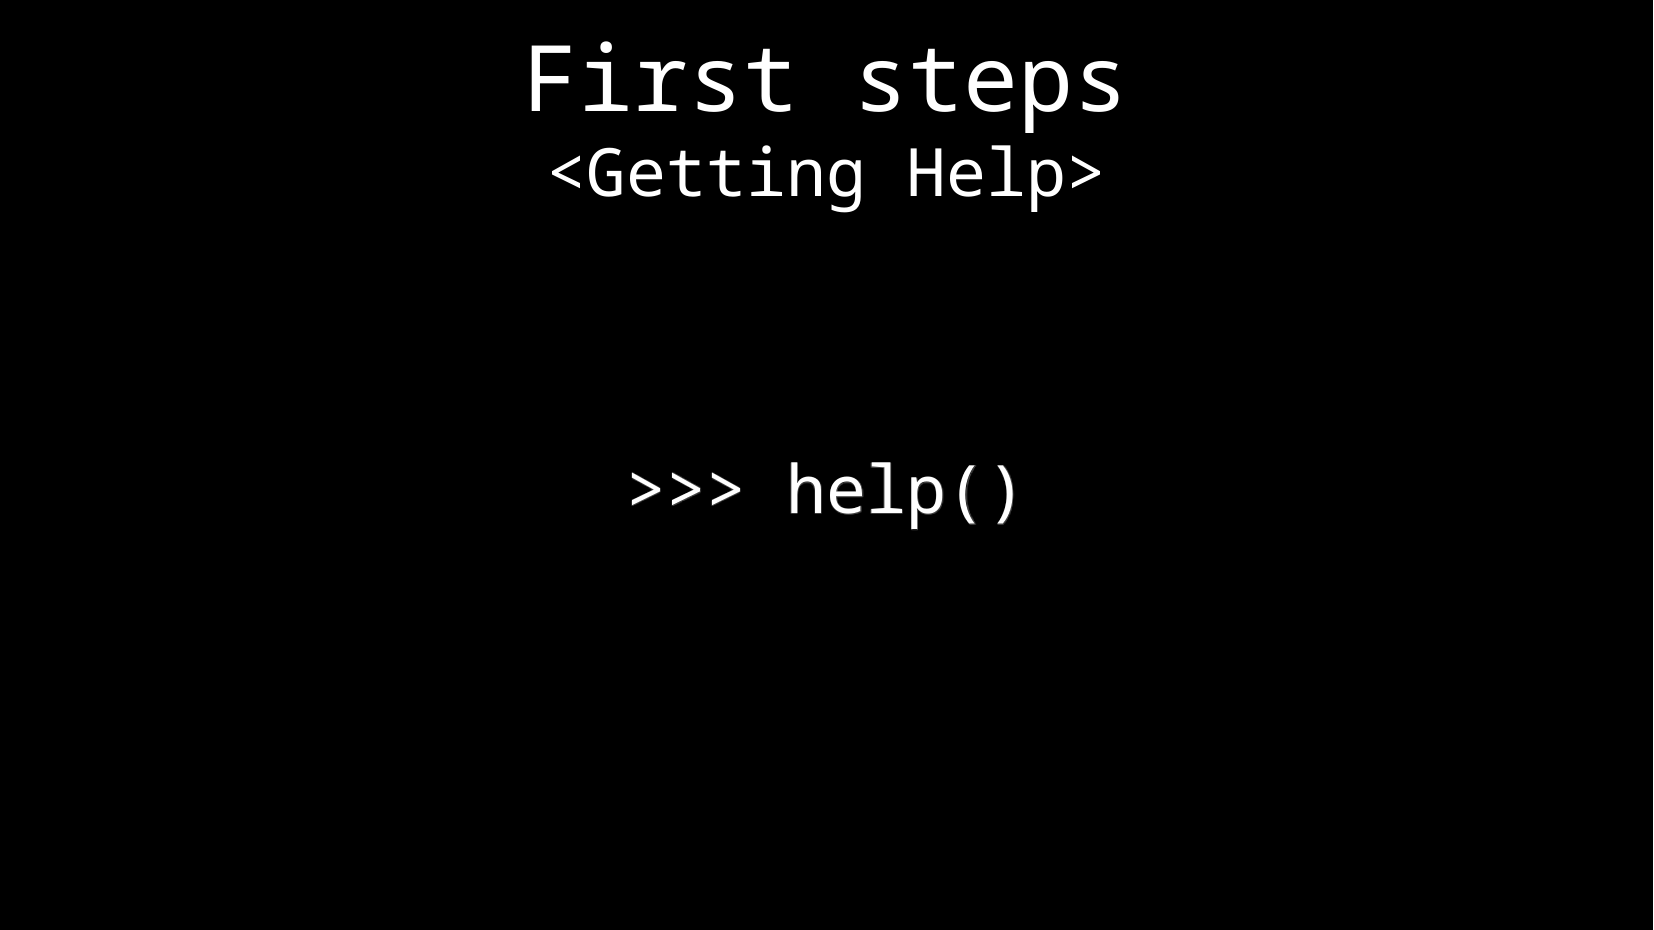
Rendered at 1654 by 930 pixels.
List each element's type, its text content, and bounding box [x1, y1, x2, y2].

text_box First steps <Getting Help> [82, 35, 1571, 194]
text_box >>> help() [82, 217, 1571, 757]
